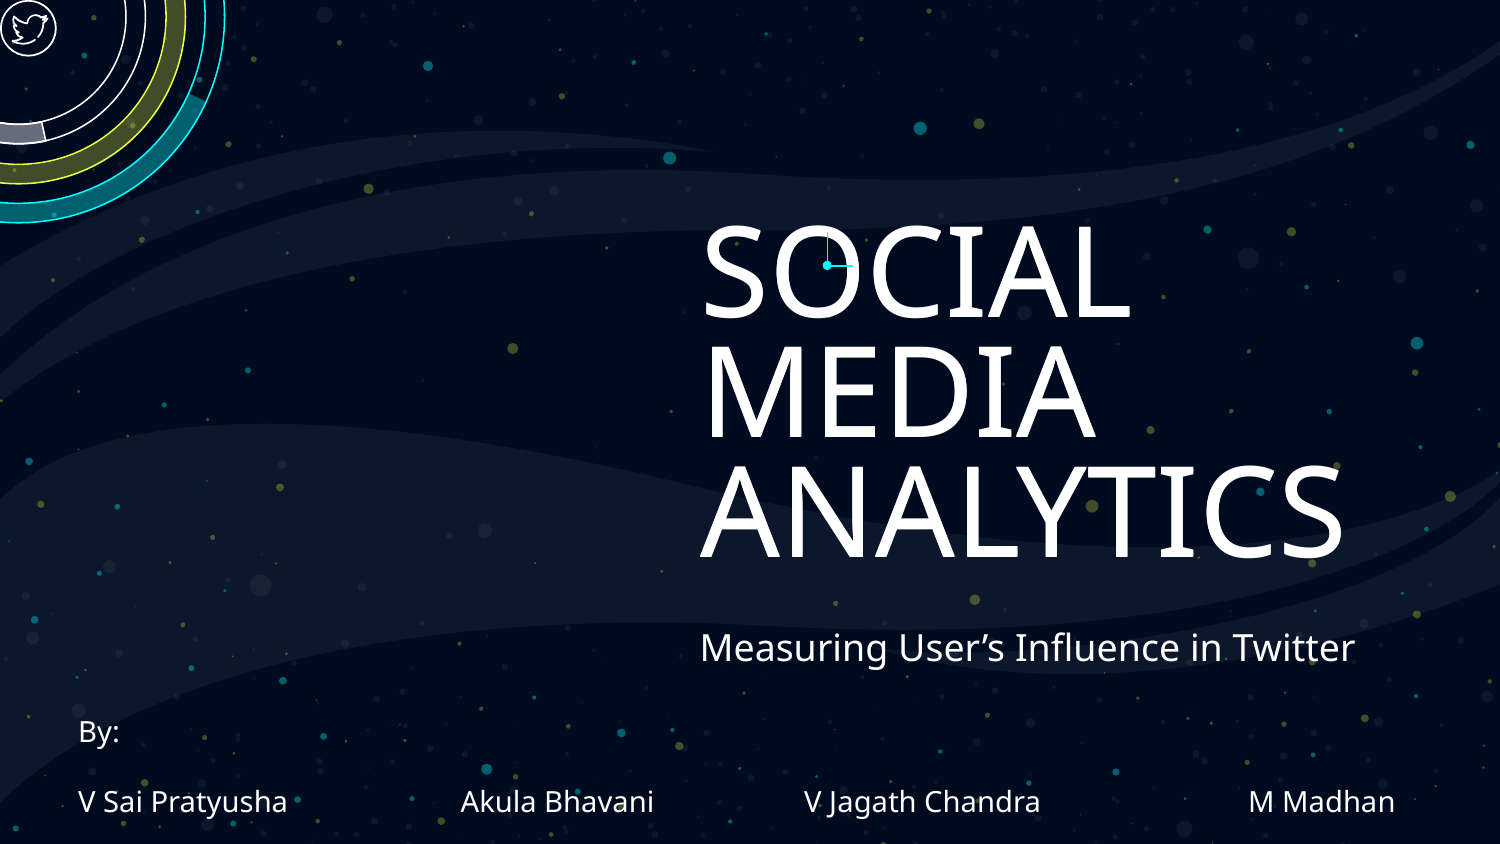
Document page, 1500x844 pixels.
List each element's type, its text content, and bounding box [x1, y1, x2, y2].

text_box SOCIAL MEDIA ANALYTICS [685, 258, 1412, 595]
text_box By: V Sai Pratyusha Akula Bhavani V Jagath Chandra M Madhan [63, 705, 1437, 826]
subtitle Measuring User’s Influence in Twitter [684, 608, 1425, 680]
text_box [0, 0, 57, 57]
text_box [0, 0, 296, 294]
